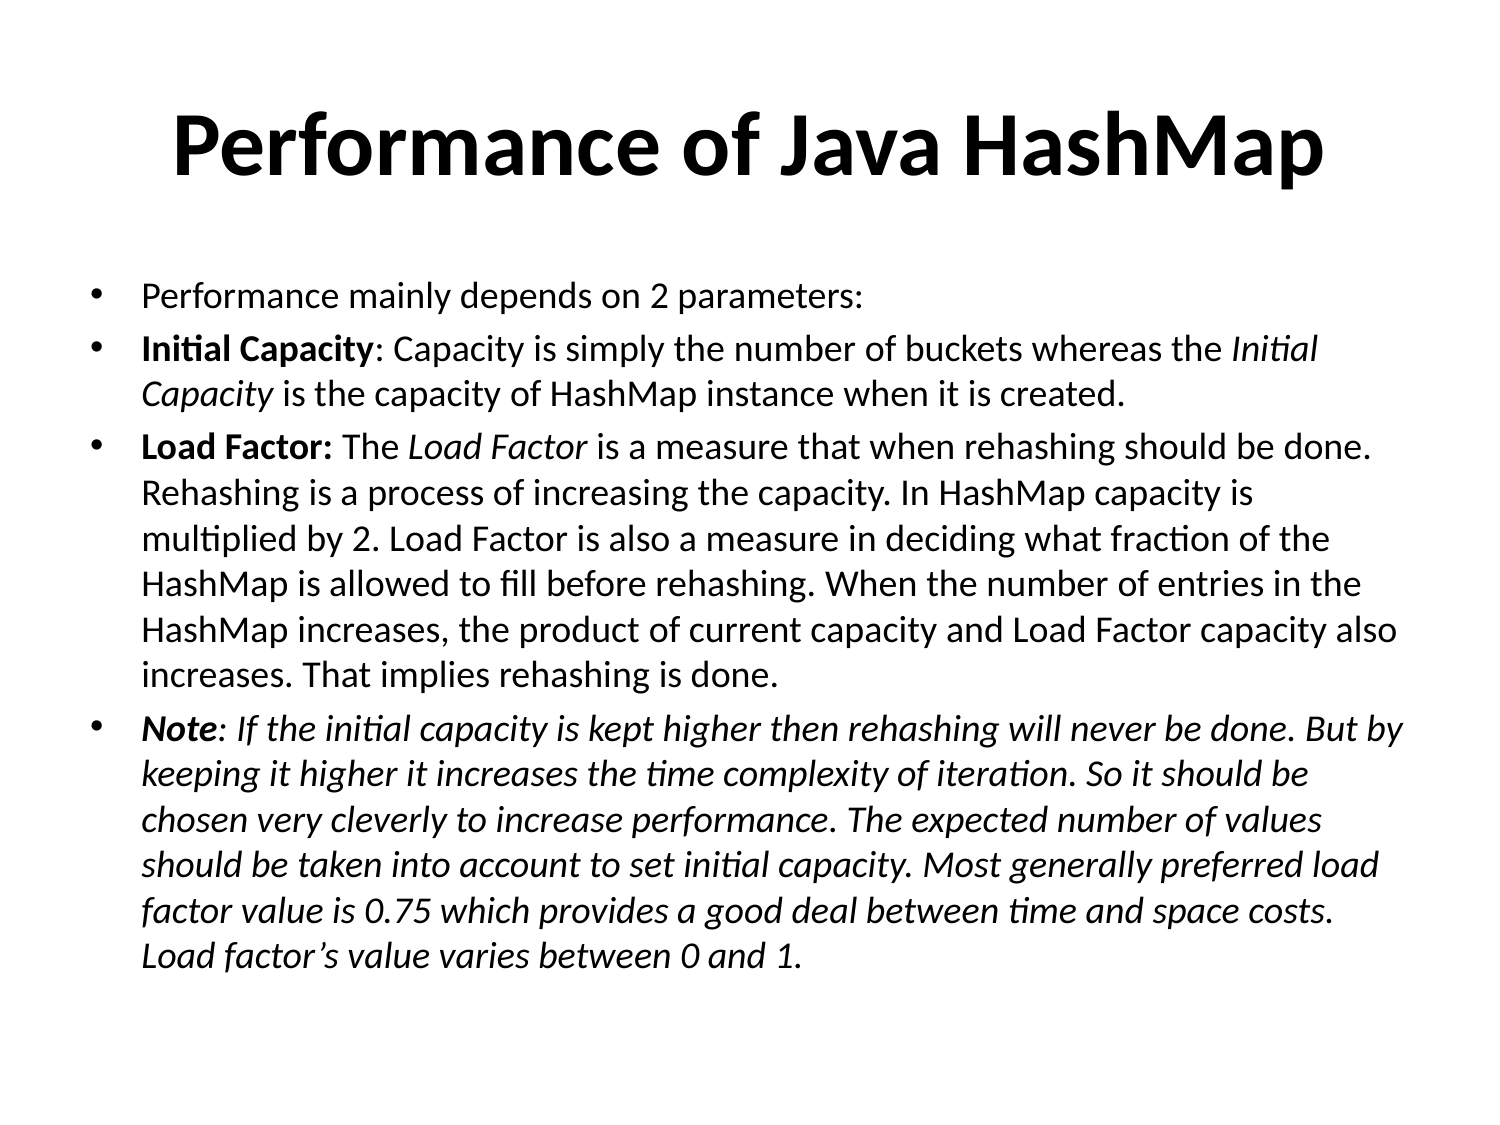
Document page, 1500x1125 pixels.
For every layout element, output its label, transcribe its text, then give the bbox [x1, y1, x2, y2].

list Performance mainly depends on 2 parameters: Initial Capacity: Capacity is simply the number of buckets whereas the Initial Capacity is the capacity of HashMap instance when it is created. Load Factor: The Load Factor is a measure that when rehashing should be done. Rehashing is a process of increasing the capacity. In HashMap capacity is multiplied by 2. Load Factor is also a measure in deciding what fraction of the HashMap is allowed to fill before rehashing. When the number of entries in the HashMap increases, the product of current capacity and Load Factor capacity also increases. That implies rehashing is done. Note: If the initial capacity is kept higher then rehashing will never be done. But by keeping it higher it increases the time complexity of iteration. So it should be chosen very cleverly to increase performance. The expected number of values should be taken into account to set initial capacity. Most generally preferred load factor value is 0.75 which provides a good deal between time and space costs. Load factor’s value varies between 0 and 1. [75, 262, 1425, 1005]
title Performance of Java HashMap [75, 45, 1425, 233]
